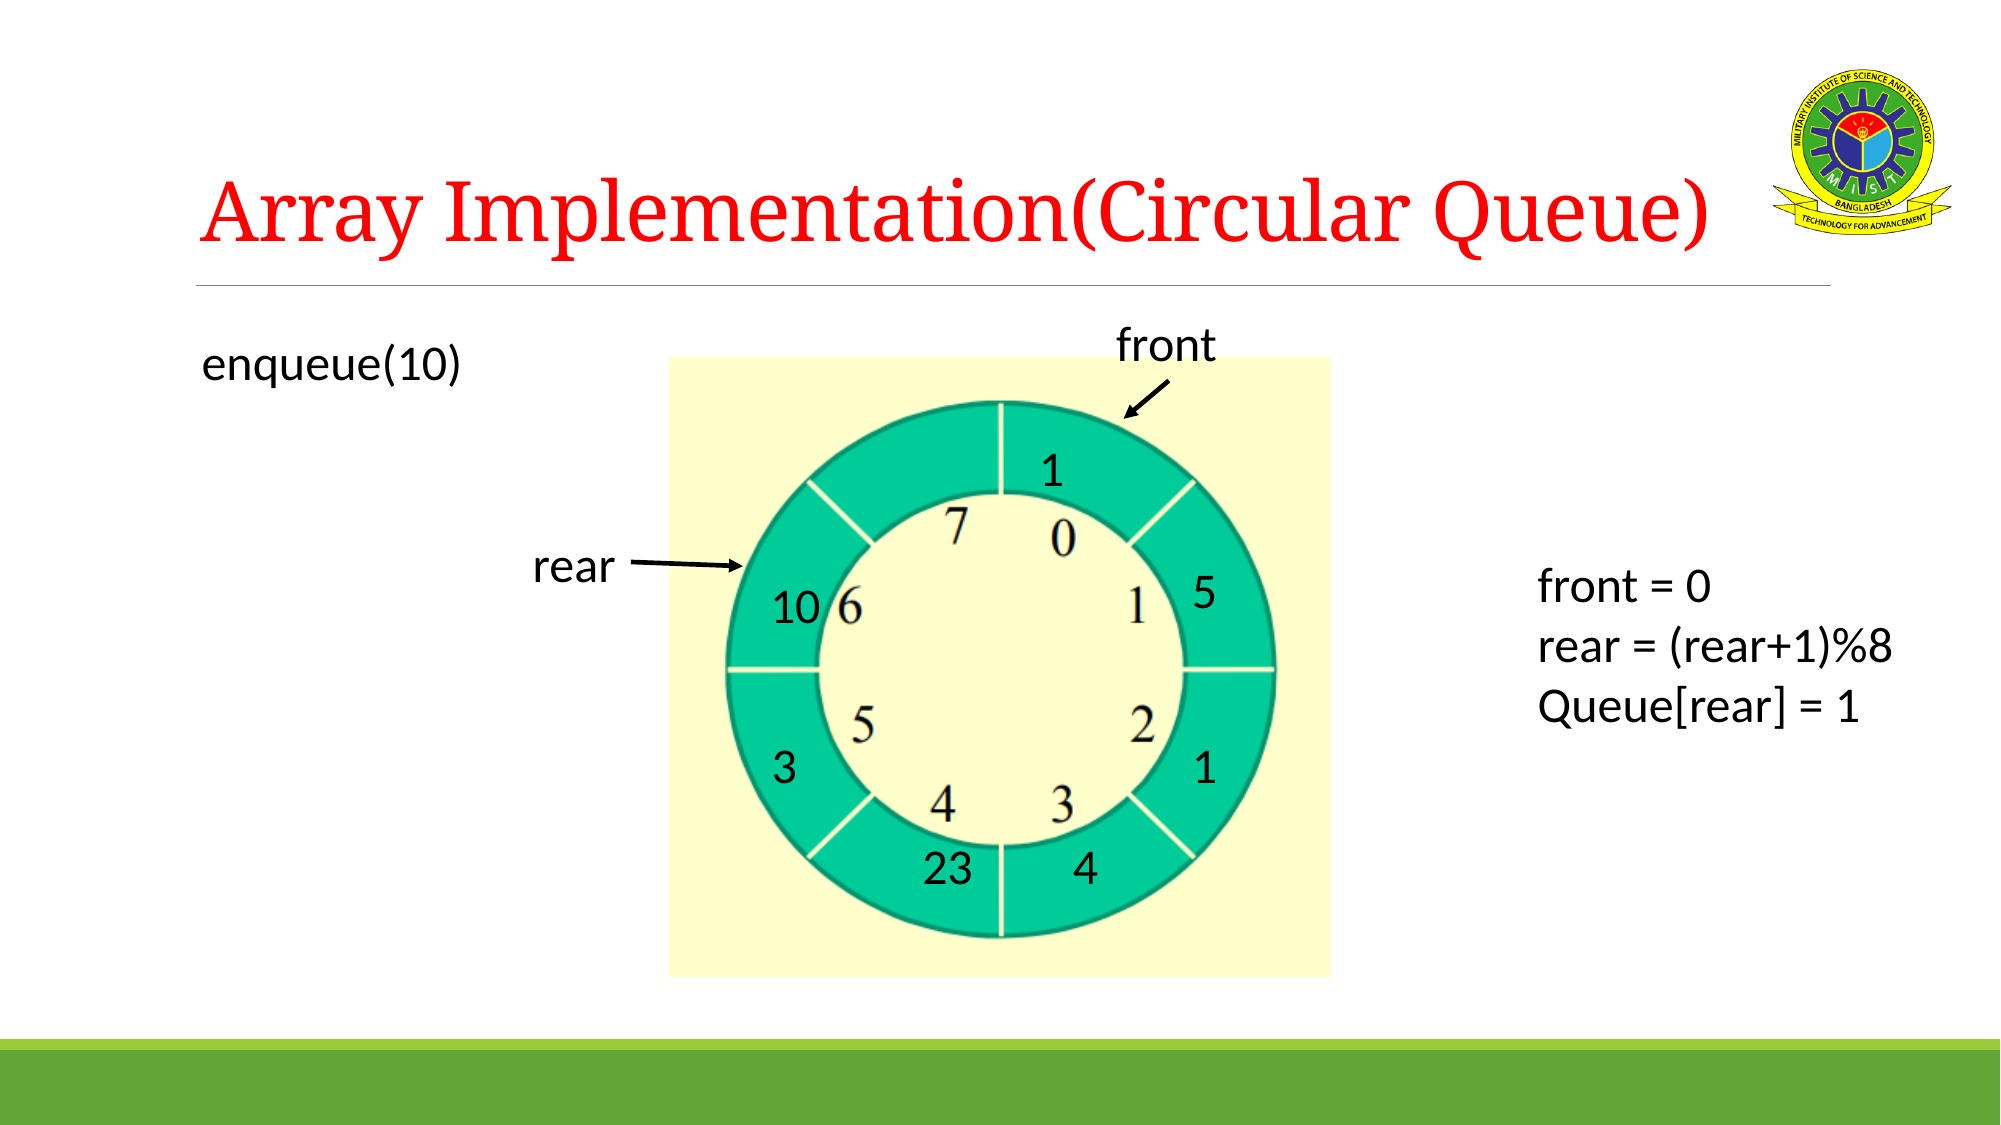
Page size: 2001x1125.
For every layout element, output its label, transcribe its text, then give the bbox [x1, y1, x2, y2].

title Array Implementation(Circular Queue) [185, 27, 1906, 266]
picture [668, 357, 1331, 978]
picture [1906, 66, 1953, 238]
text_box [631, 561, 744, 567]
text_box enqueue(10) [186, 322, 478, 398]
text_box front [1101, 304, 1232, 354]
text_box rear [517, 524, 631, 600]
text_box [1123, 380, 1170, 420]
text_box front = 0 rear = (rear+1)%8 Queue[rear] = 1 [1522, 544, 1929, 740]
